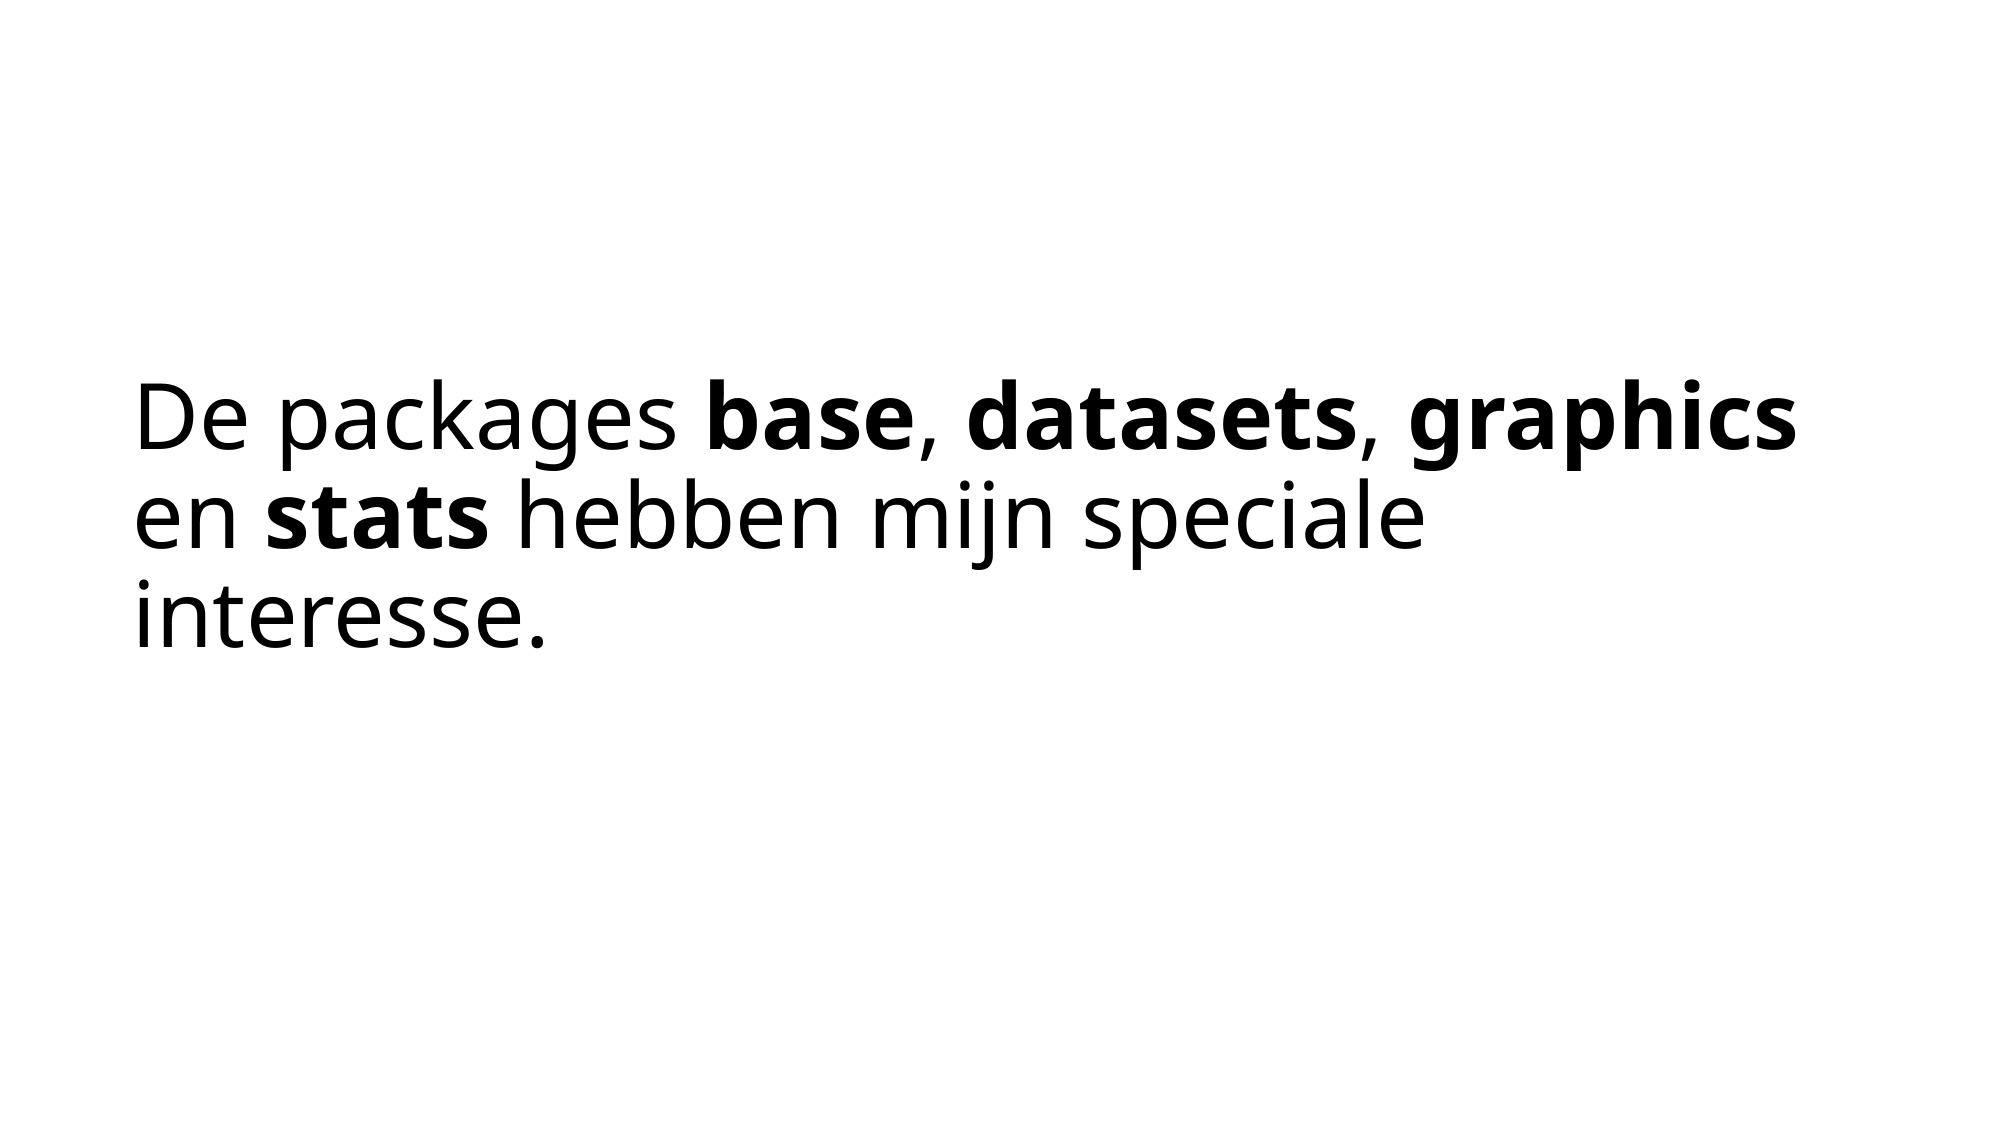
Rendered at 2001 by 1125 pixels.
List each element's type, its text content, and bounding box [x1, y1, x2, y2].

title De packages base, datasets, graphics en stats hebben mijn speciale interesse. [117, 409, 1843, 628]
